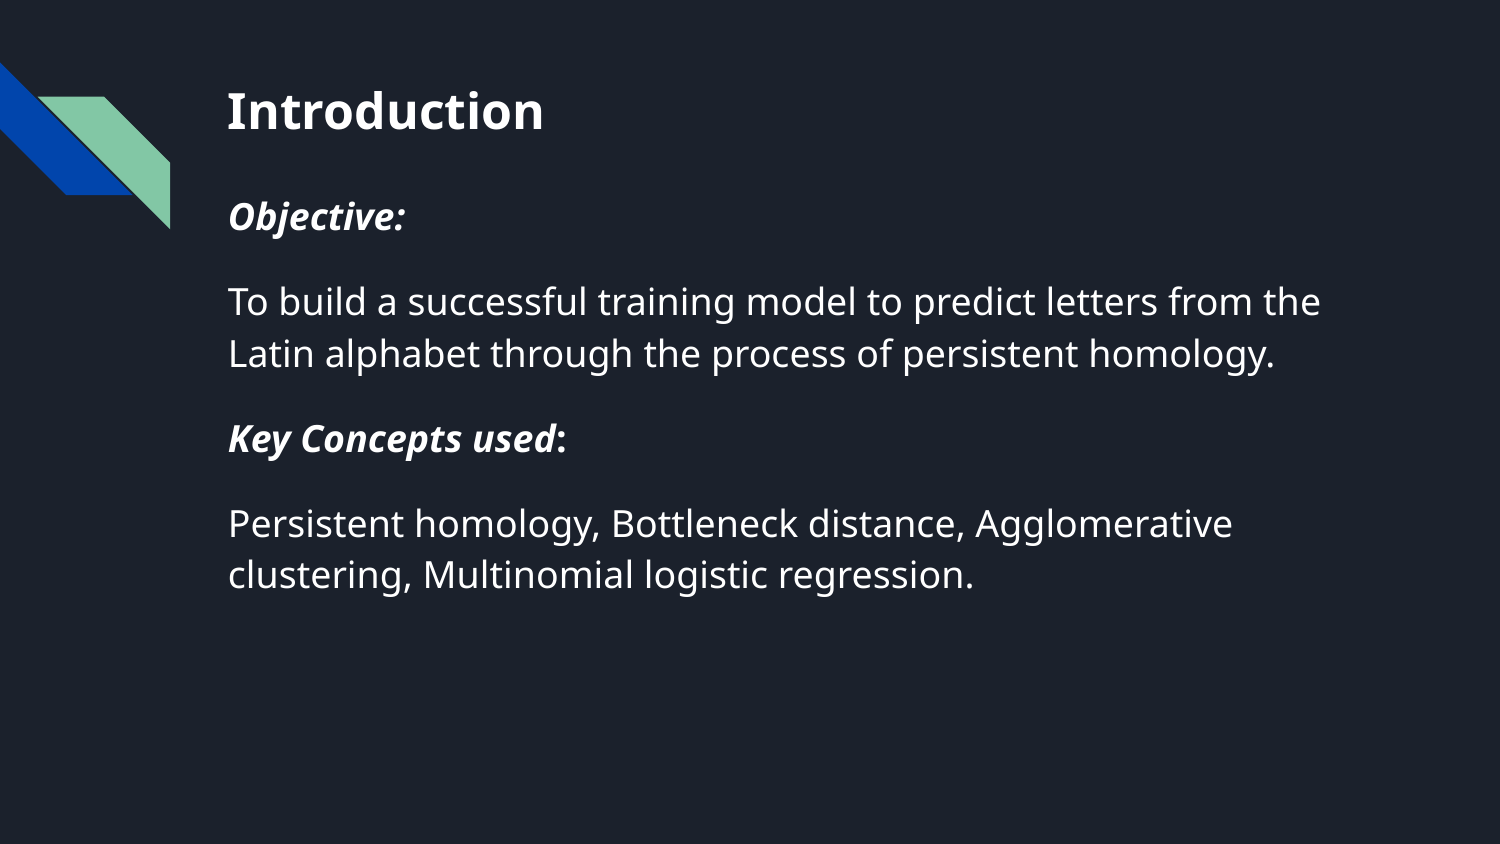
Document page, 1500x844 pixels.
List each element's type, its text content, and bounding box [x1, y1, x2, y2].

list Objective: To build a successful training model to predict letters from the Latin alphabet through the process of persistent homology. Key Concepts used: Persistent homology, Bottleneck distance, Agglomerative clustering, Multinomial logistic regression. [212, 171, 1368, 752]
title Introduction [212, 64, 1368, 171]
